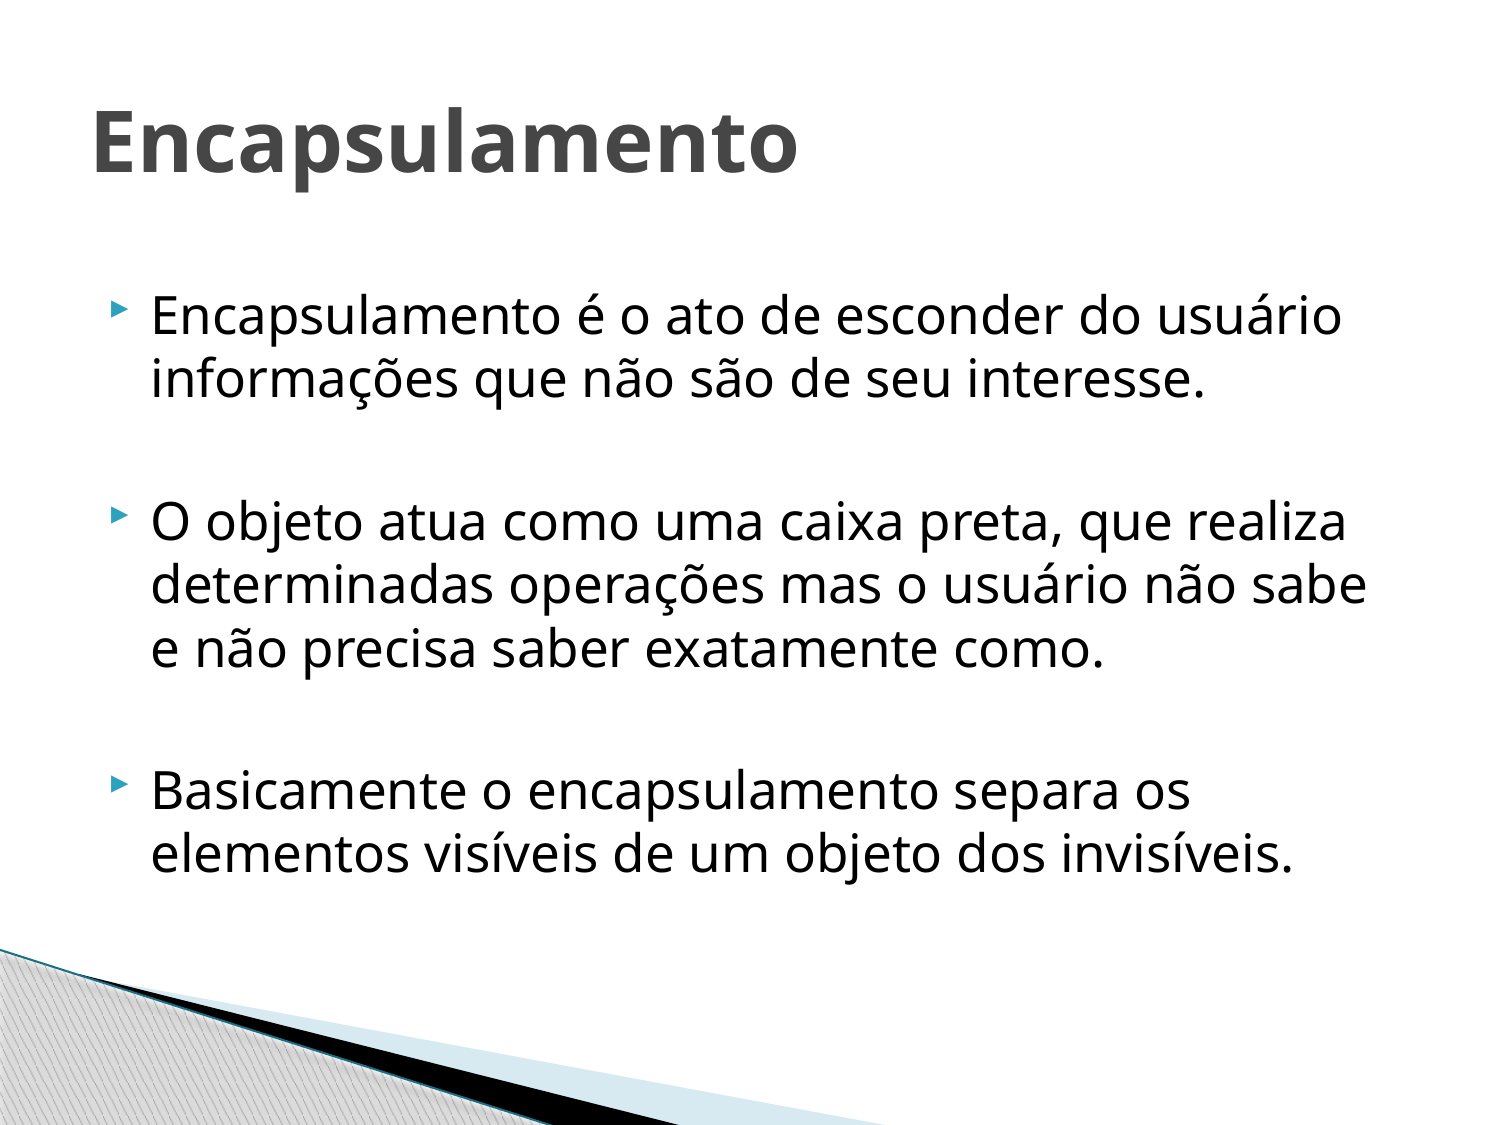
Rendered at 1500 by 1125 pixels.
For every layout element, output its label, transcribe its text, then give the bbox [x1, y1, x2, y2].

title Encapsulamento [75, 45, 1425, 233]
list Encapsulamento é o ato de esconder do usuário informações que não são de seu interesse. O objeto atua como uma caixa preta, que realiza determinadas operações mas o usuário não sabe e não precisa saber exatamente como. Basicamente o encapsulamento separa os elementos visíveis de um objeto dos invisíveis. [75, 243, 1425, 986]
